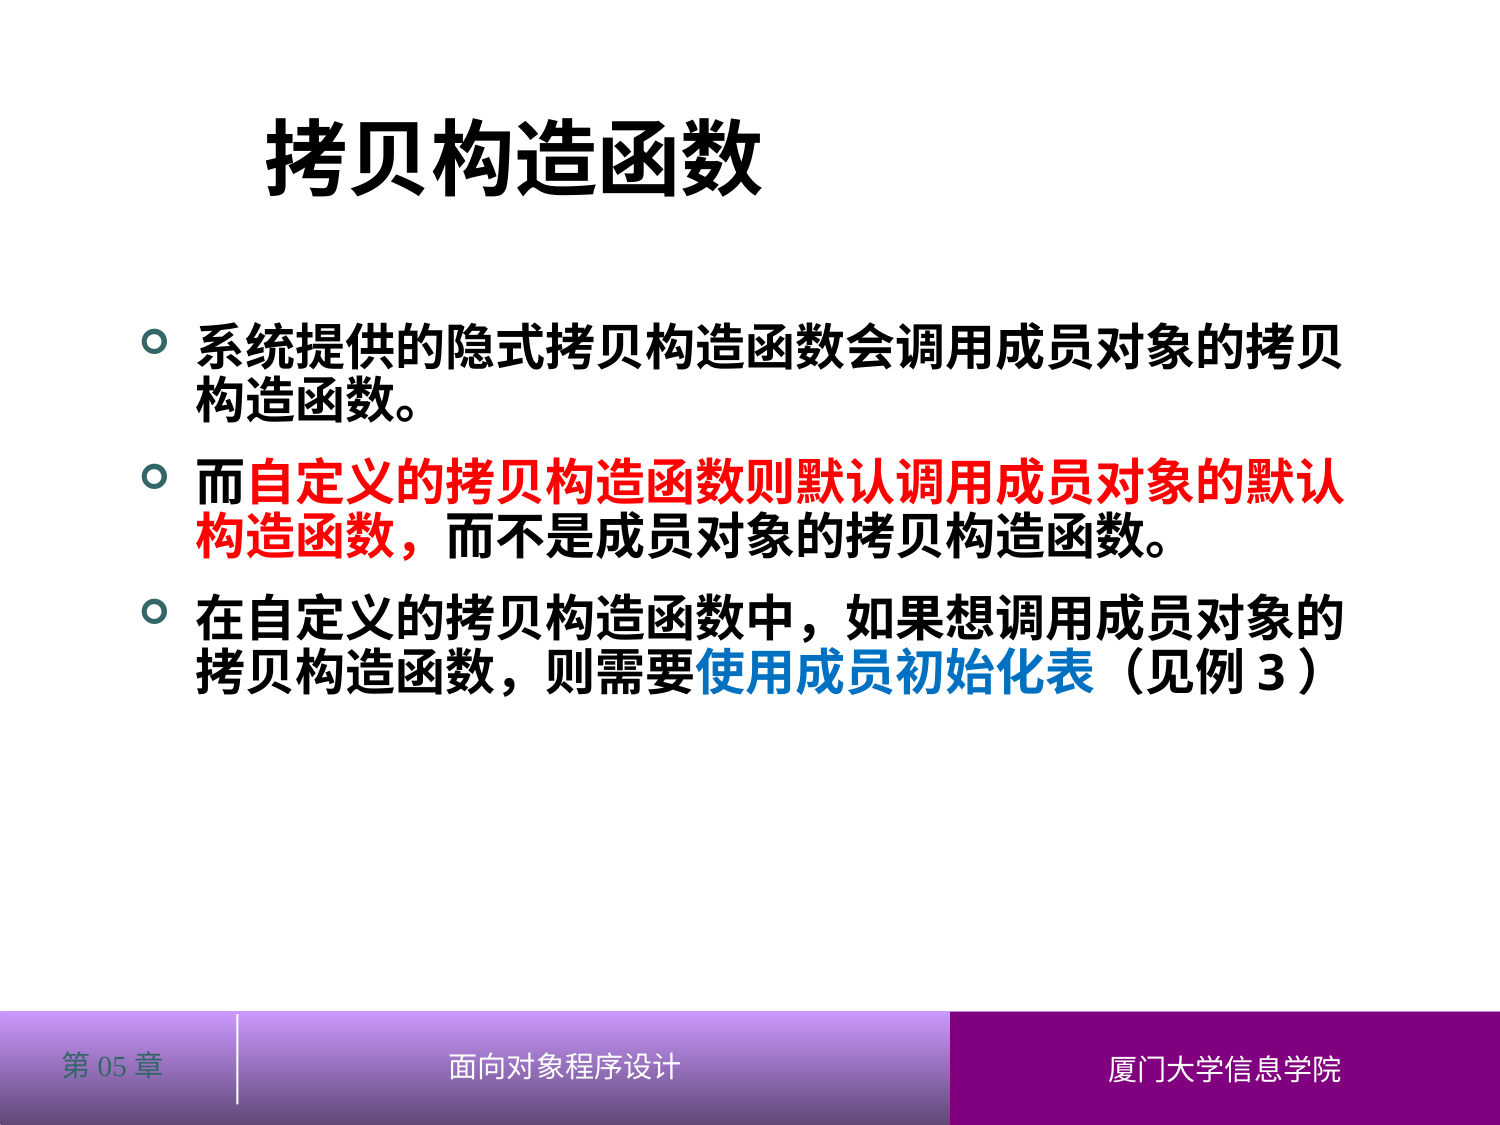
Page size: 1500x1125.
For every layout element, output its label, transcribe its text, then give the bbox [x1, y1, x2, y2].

slide_number [249, 1025, 463, 1100]
list 系统提供的隐式拷贝构造函数会调用成员对象的拷贝构造函数。 而自定义的拷贝构造函数则默认调用成员对象的默认构造函数，而不是成员对象的拷贝构造函数。 在自定义的拷贝构造函数中，如果想调用成员对象的拷贝构造函数，则需要使用成员初始化表（见例3） [123, 314, 1372, 725]
text_box 拷贝构造函数 [249, 30, 1400, 282]
